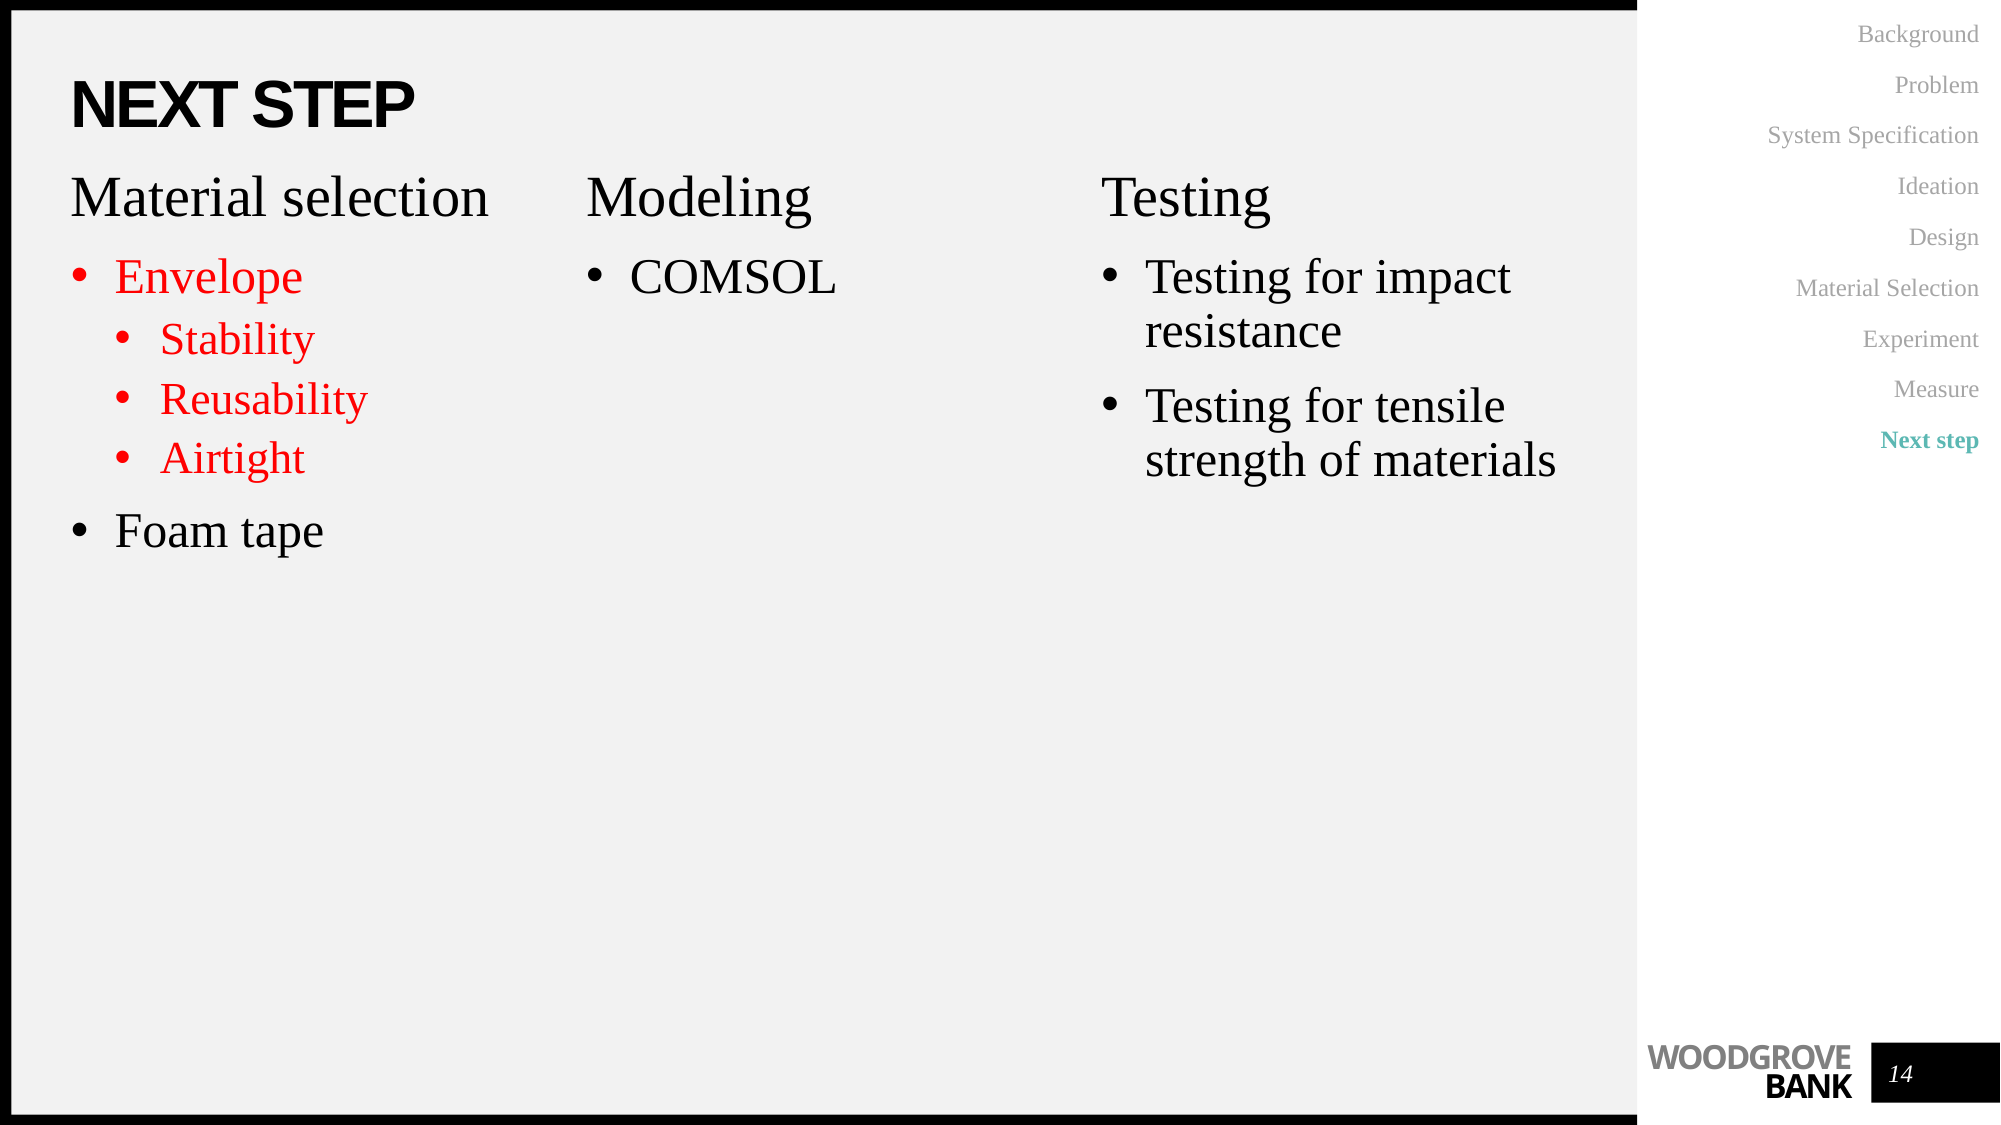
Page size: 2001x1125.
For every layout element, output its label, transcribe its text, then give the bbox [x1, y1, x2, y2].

title Next step [70, 70, 1580, 142]
list Modeling COMSOL [586, 166, 1065, 1016]
list Testing Testing for impact resistance Testing for tensile strength of materials [1101, 166, 1580, 1016]
text_box Background Problem System Specification Ideation Design Material Selection Experiment Measure Next step [1708, 32, 1980, 439]
list Material selection Envelope Stability Reusability Airtight Foam tape [70, 166, 550, 1016]
slide_number 14 [1877, 1050, 1924, 1096]
